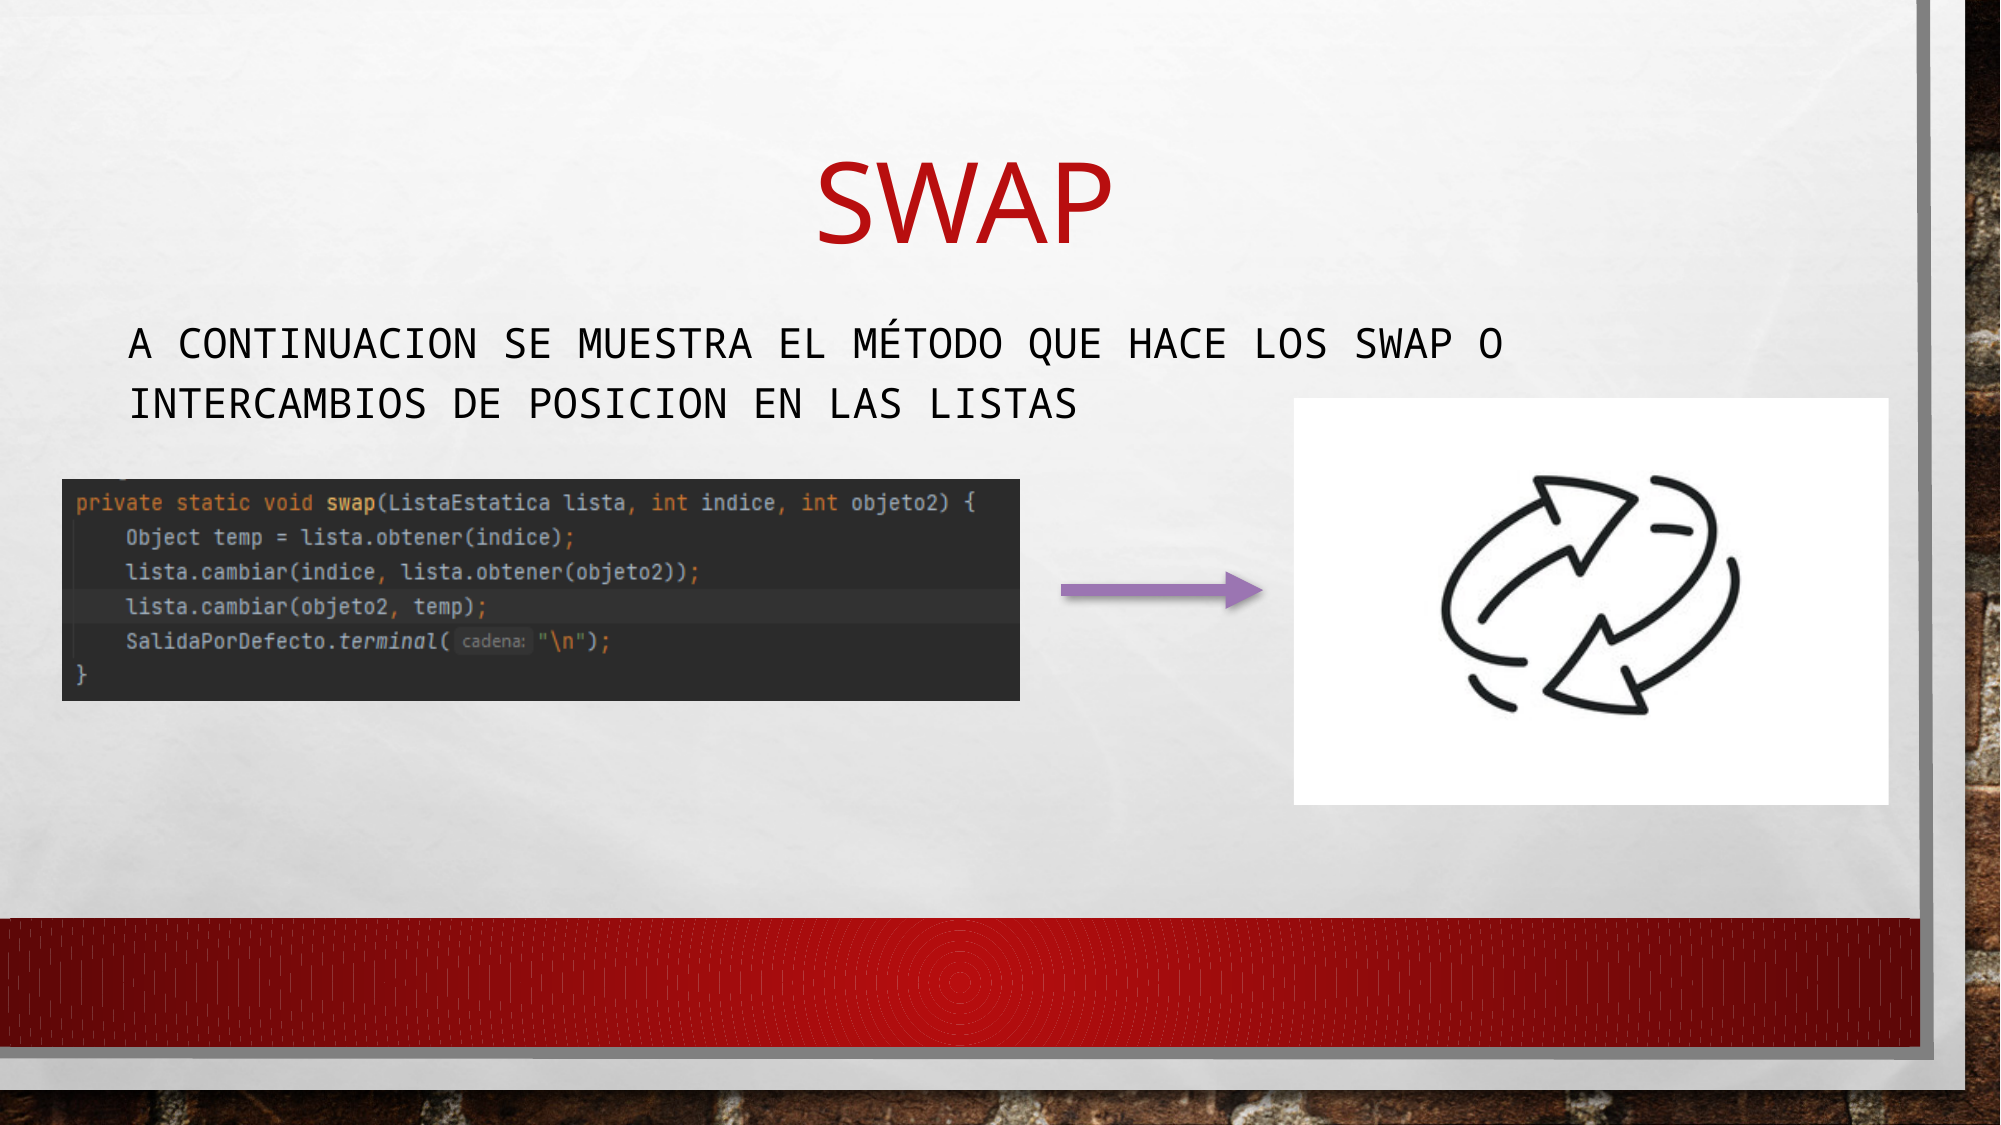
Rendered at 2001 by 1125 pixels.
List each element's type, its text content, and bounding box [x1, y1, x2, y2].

picture [1293, 398, 1889, 805]
picture [0, 0, 2000, 1125]
list A continuacion se muestra el método que hace los swap o intercambios de posicion en las listas [112, 290, 1818, 443]
picture [61, 479, 1021, 701]
title swap [112, 112, 1818, 290]
